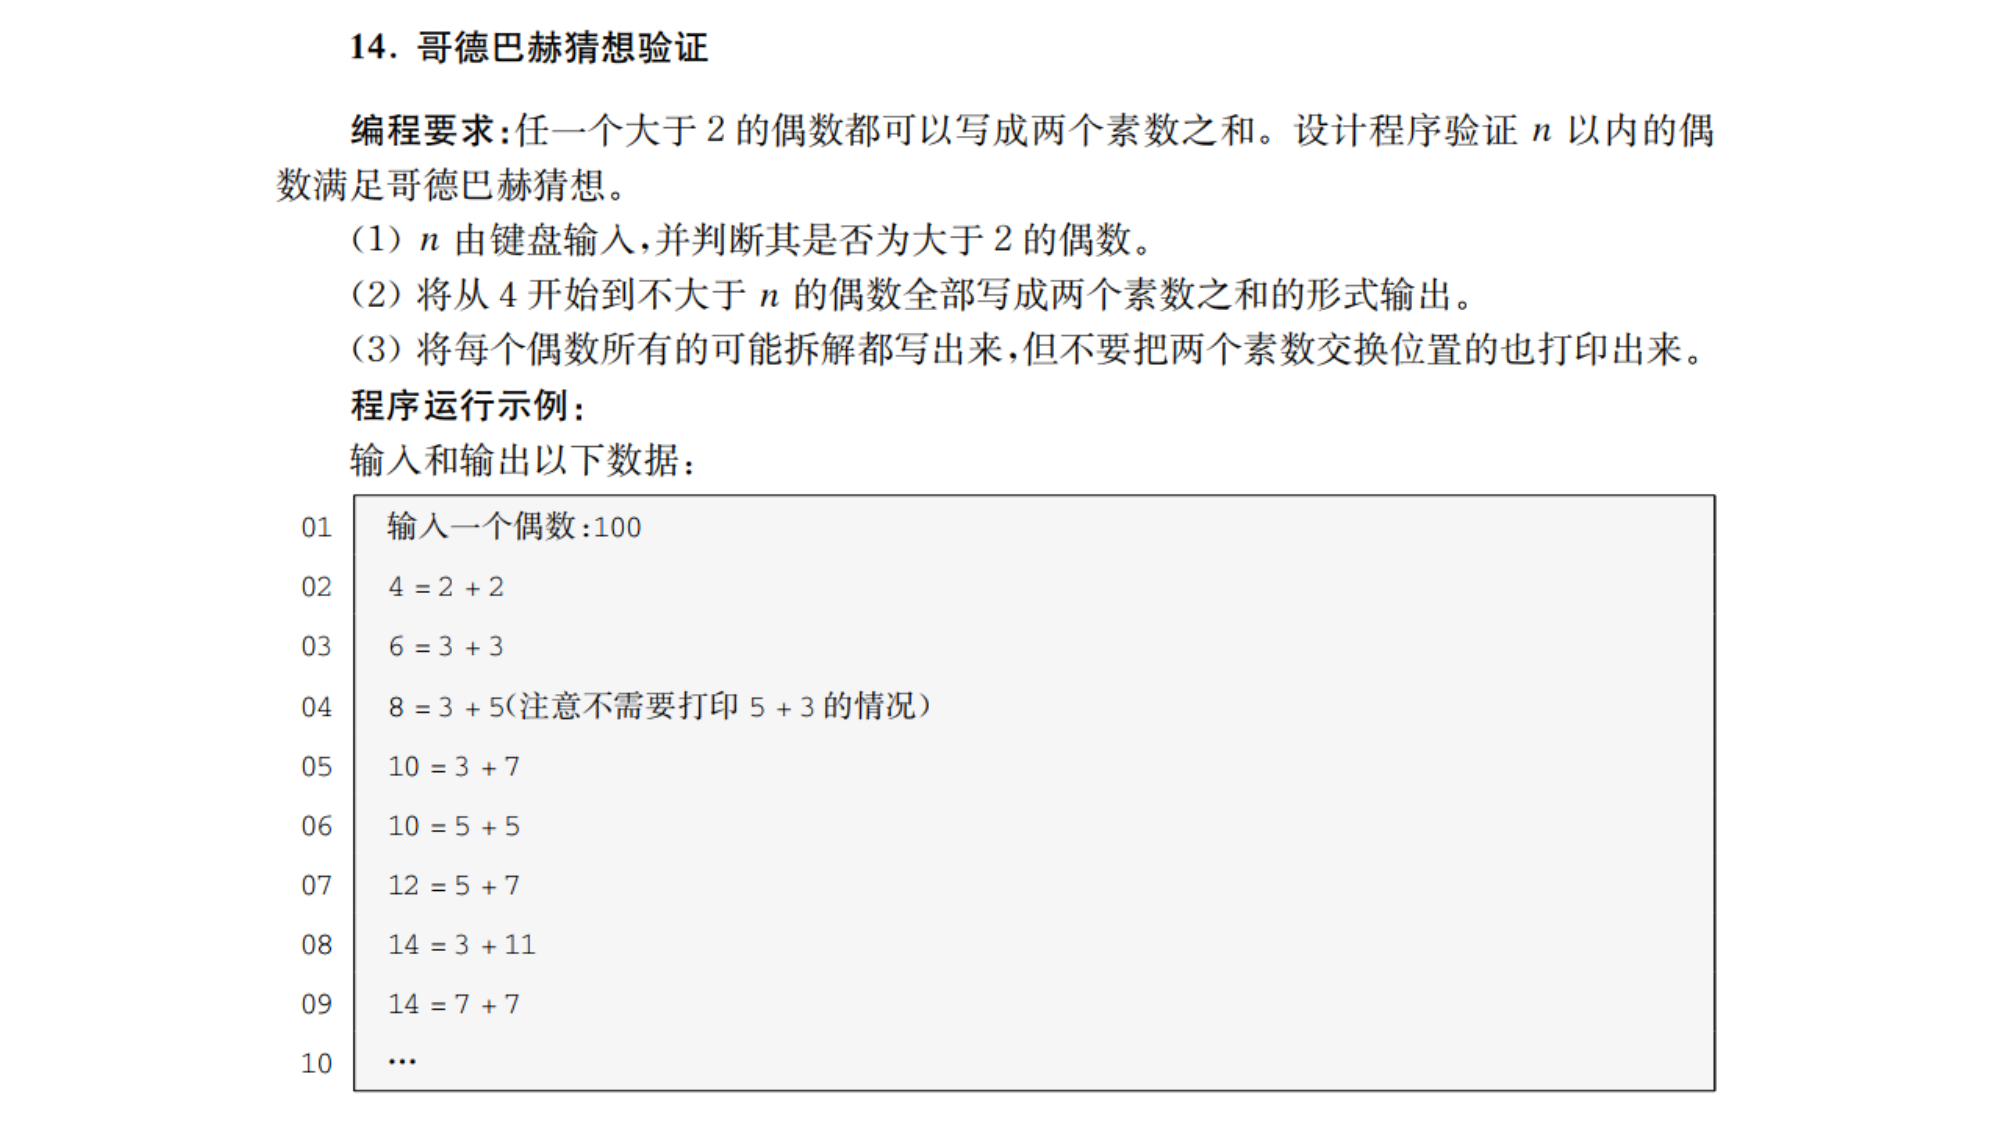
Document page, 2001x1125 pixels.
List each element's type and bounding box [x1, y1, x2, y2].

picture [269, 24, 1731, 1101]
